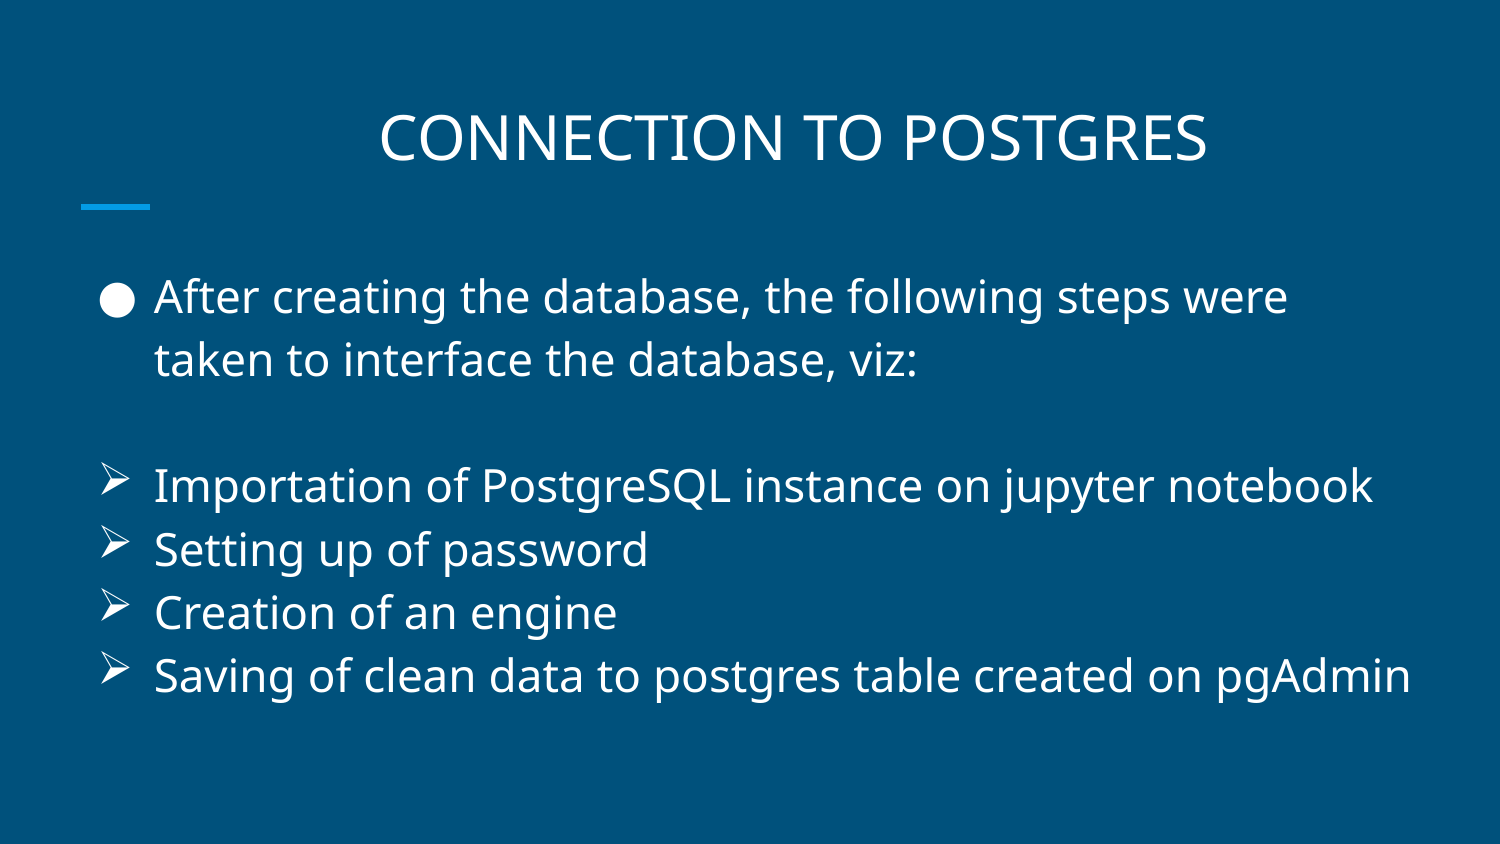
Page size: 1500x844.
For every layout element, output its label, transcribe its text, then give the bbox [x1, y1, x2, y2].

list After creating the database, the following steps were taken to interface the database, viz: Importation of PostgreSQL instance on jupyter notebook Setting up of password Creation of an engine Saving of clean data to postgres table created on pgAdmin [63, 244, 1437, 750]
title CONNECTION TO POSTGRES [63, 75, 1437, 188]
